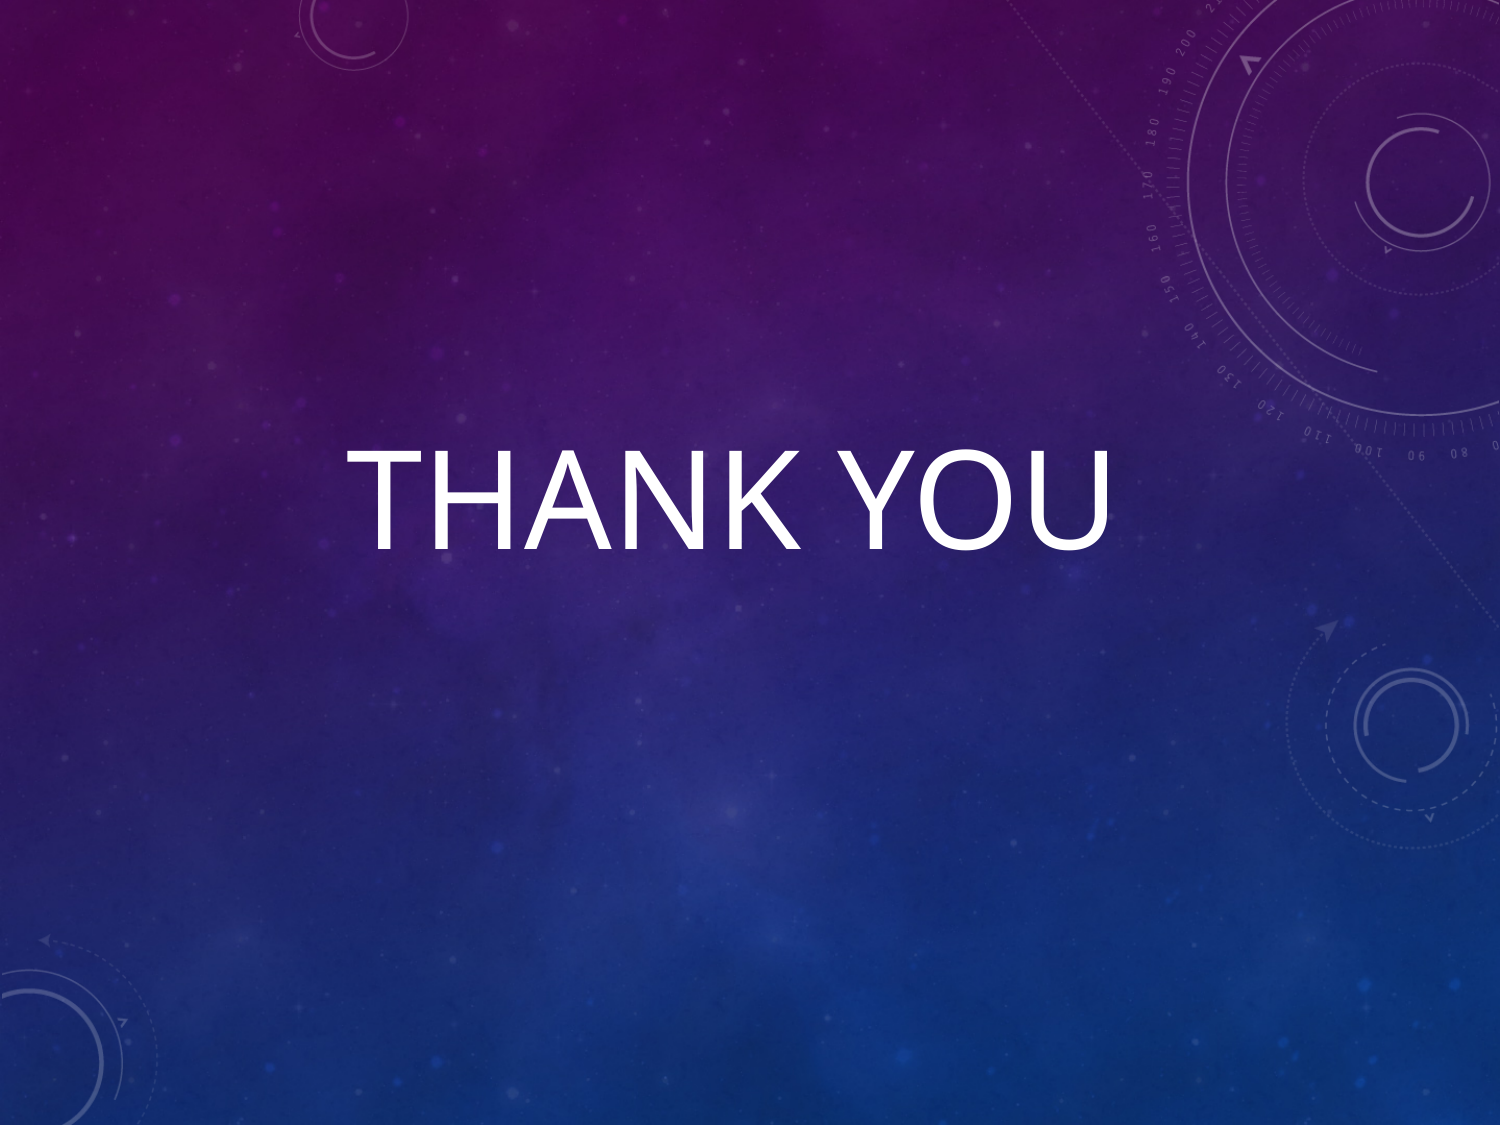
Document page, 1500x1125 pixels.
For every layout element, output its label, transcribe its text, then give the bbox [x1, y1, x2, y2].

picture [0, 0, 1500, 1125]
title THANK YOU [331, 375, 1500, 614]
